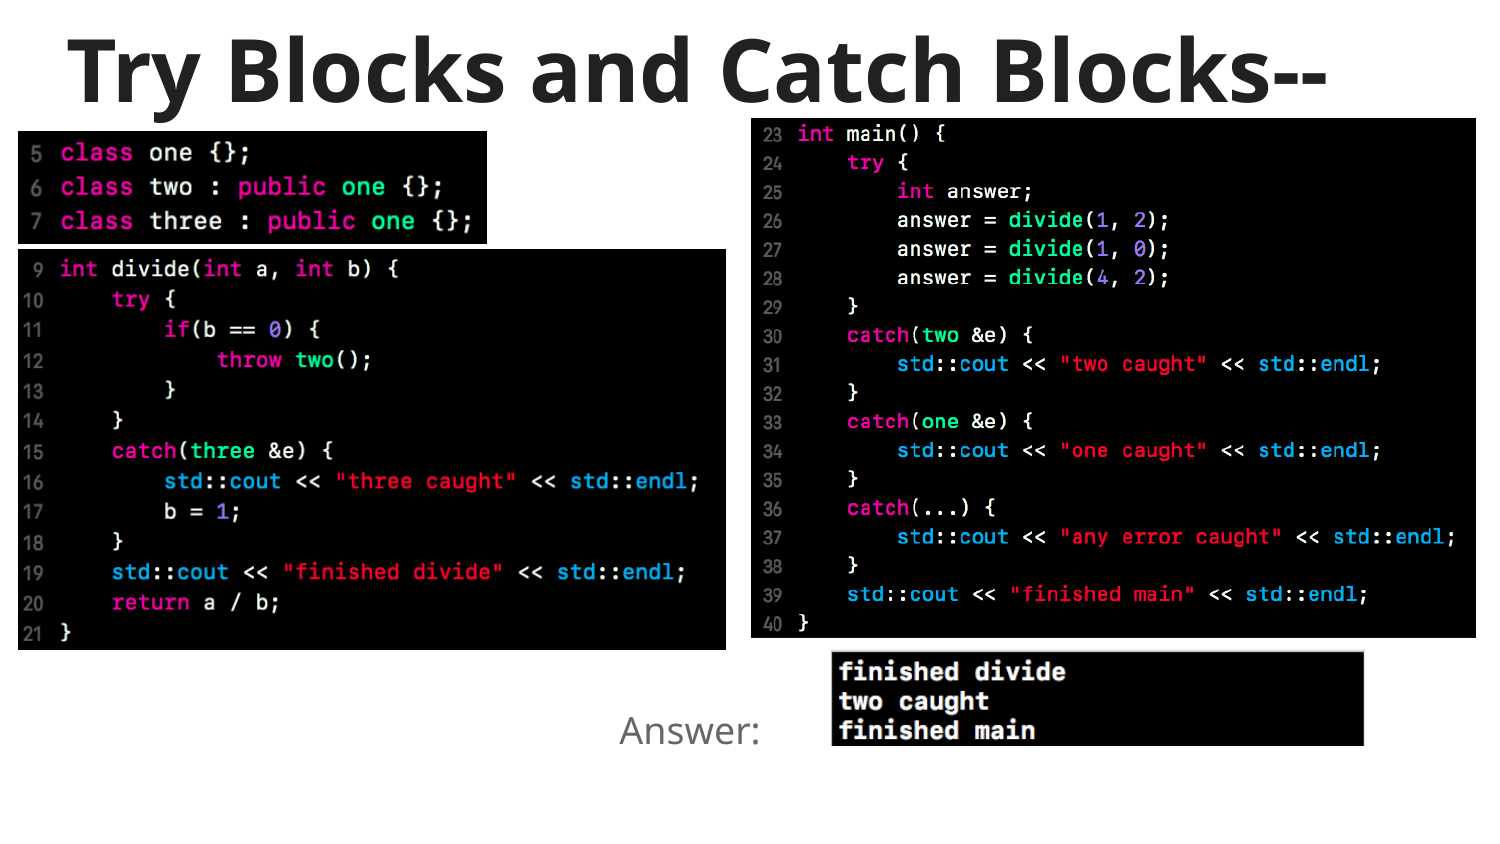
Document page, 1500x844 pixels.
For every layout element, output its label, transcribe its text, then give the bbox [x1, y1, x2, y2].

picture [18, 131, 487, 245]
title Try Blocks and Catch Blocks-- Answer [51, 0, 1449, 132]
text_box Answer: [604, 692, 812, 789]
picture [18, 249, 726, 650]
picture [830, 649, 1365, 747]
picture [751, 118, 1476, 638]
